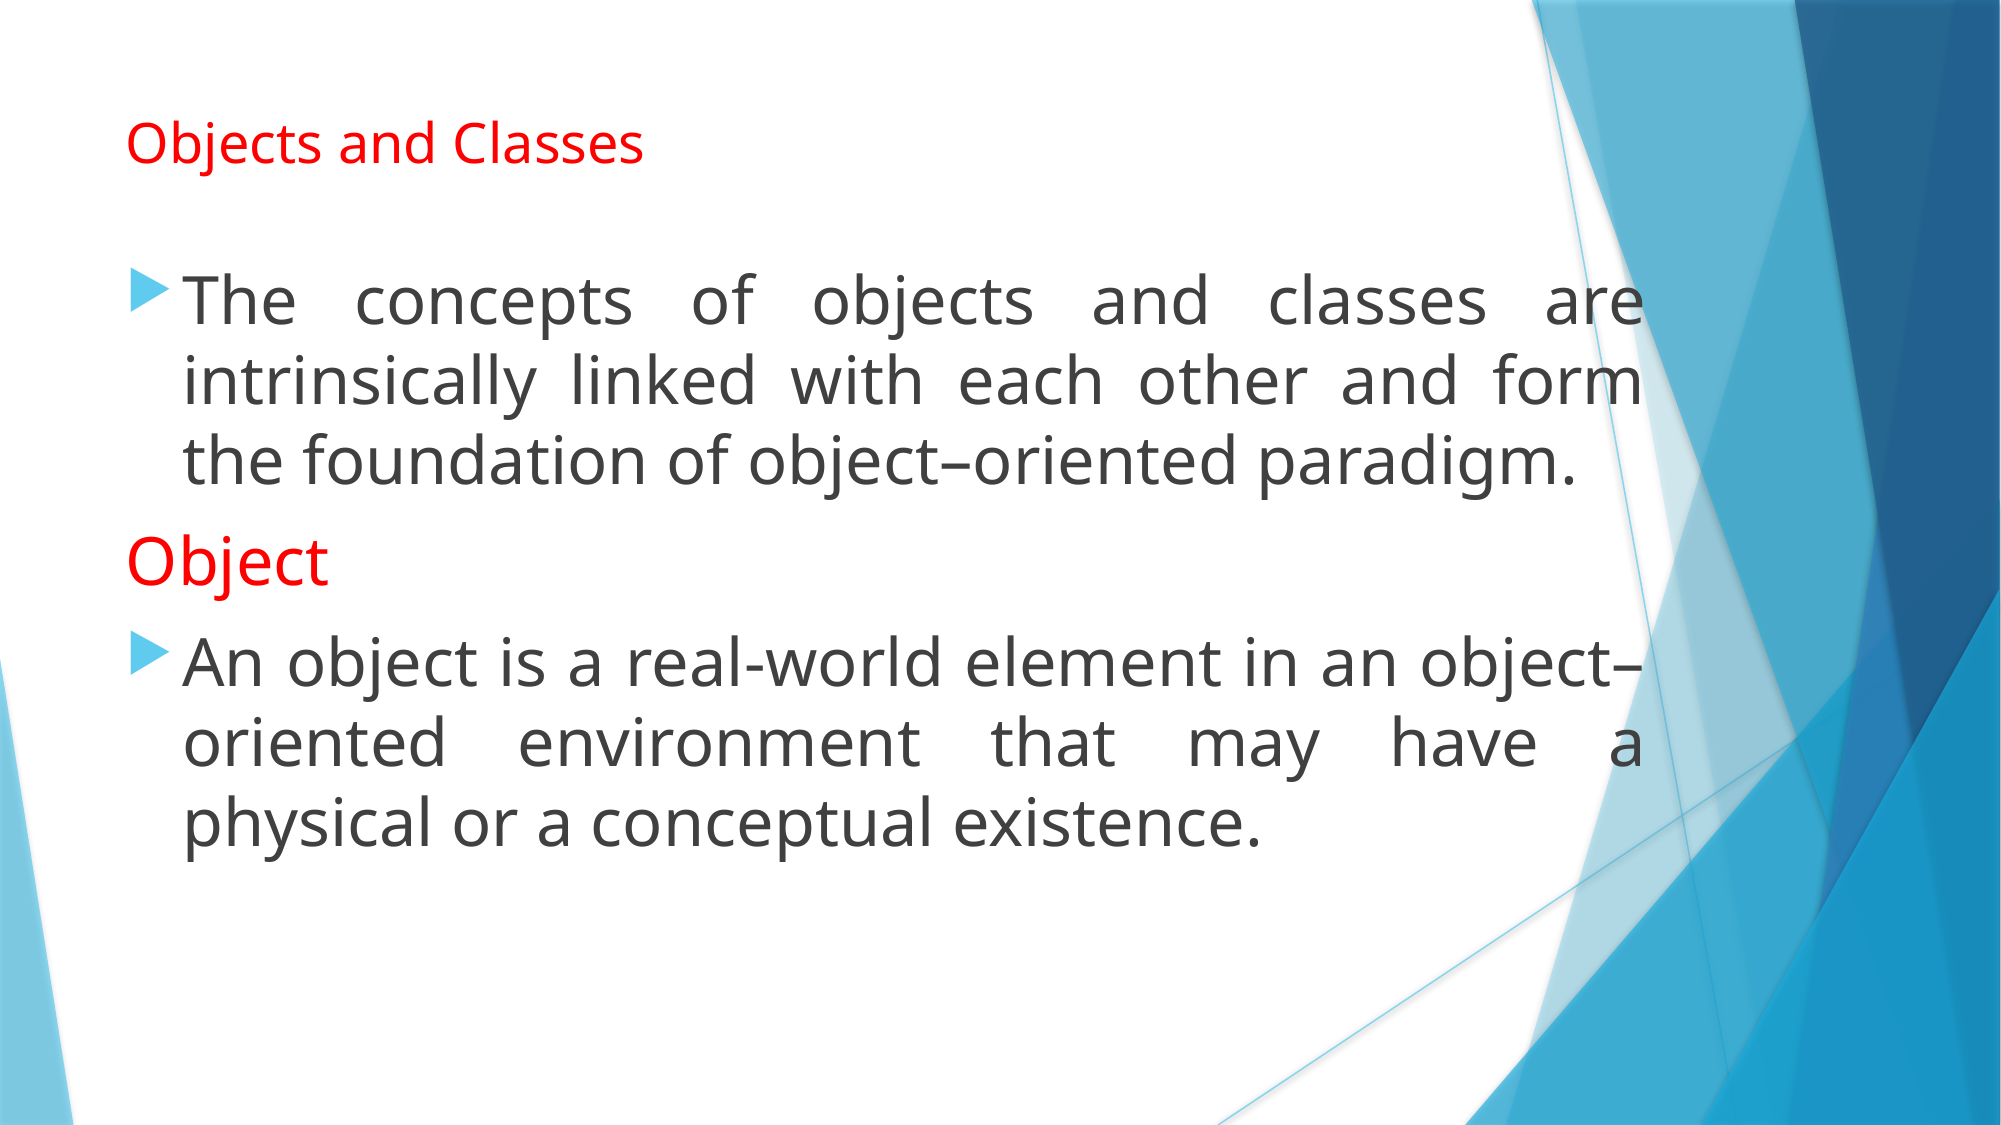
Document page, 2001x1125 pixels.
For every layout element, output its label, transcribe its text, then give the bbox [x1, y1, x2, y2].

text_box The concepts of objects and classes are intrinsically linked with each other and form the foundation of object–oriented paradigm. Object An object is a real-world element in an object–oriented environment that may have a physical or a conceptual existence. [111, 249, 1663, 1088]
text_box Objects and Classes [111, 99, 1522, 249]
